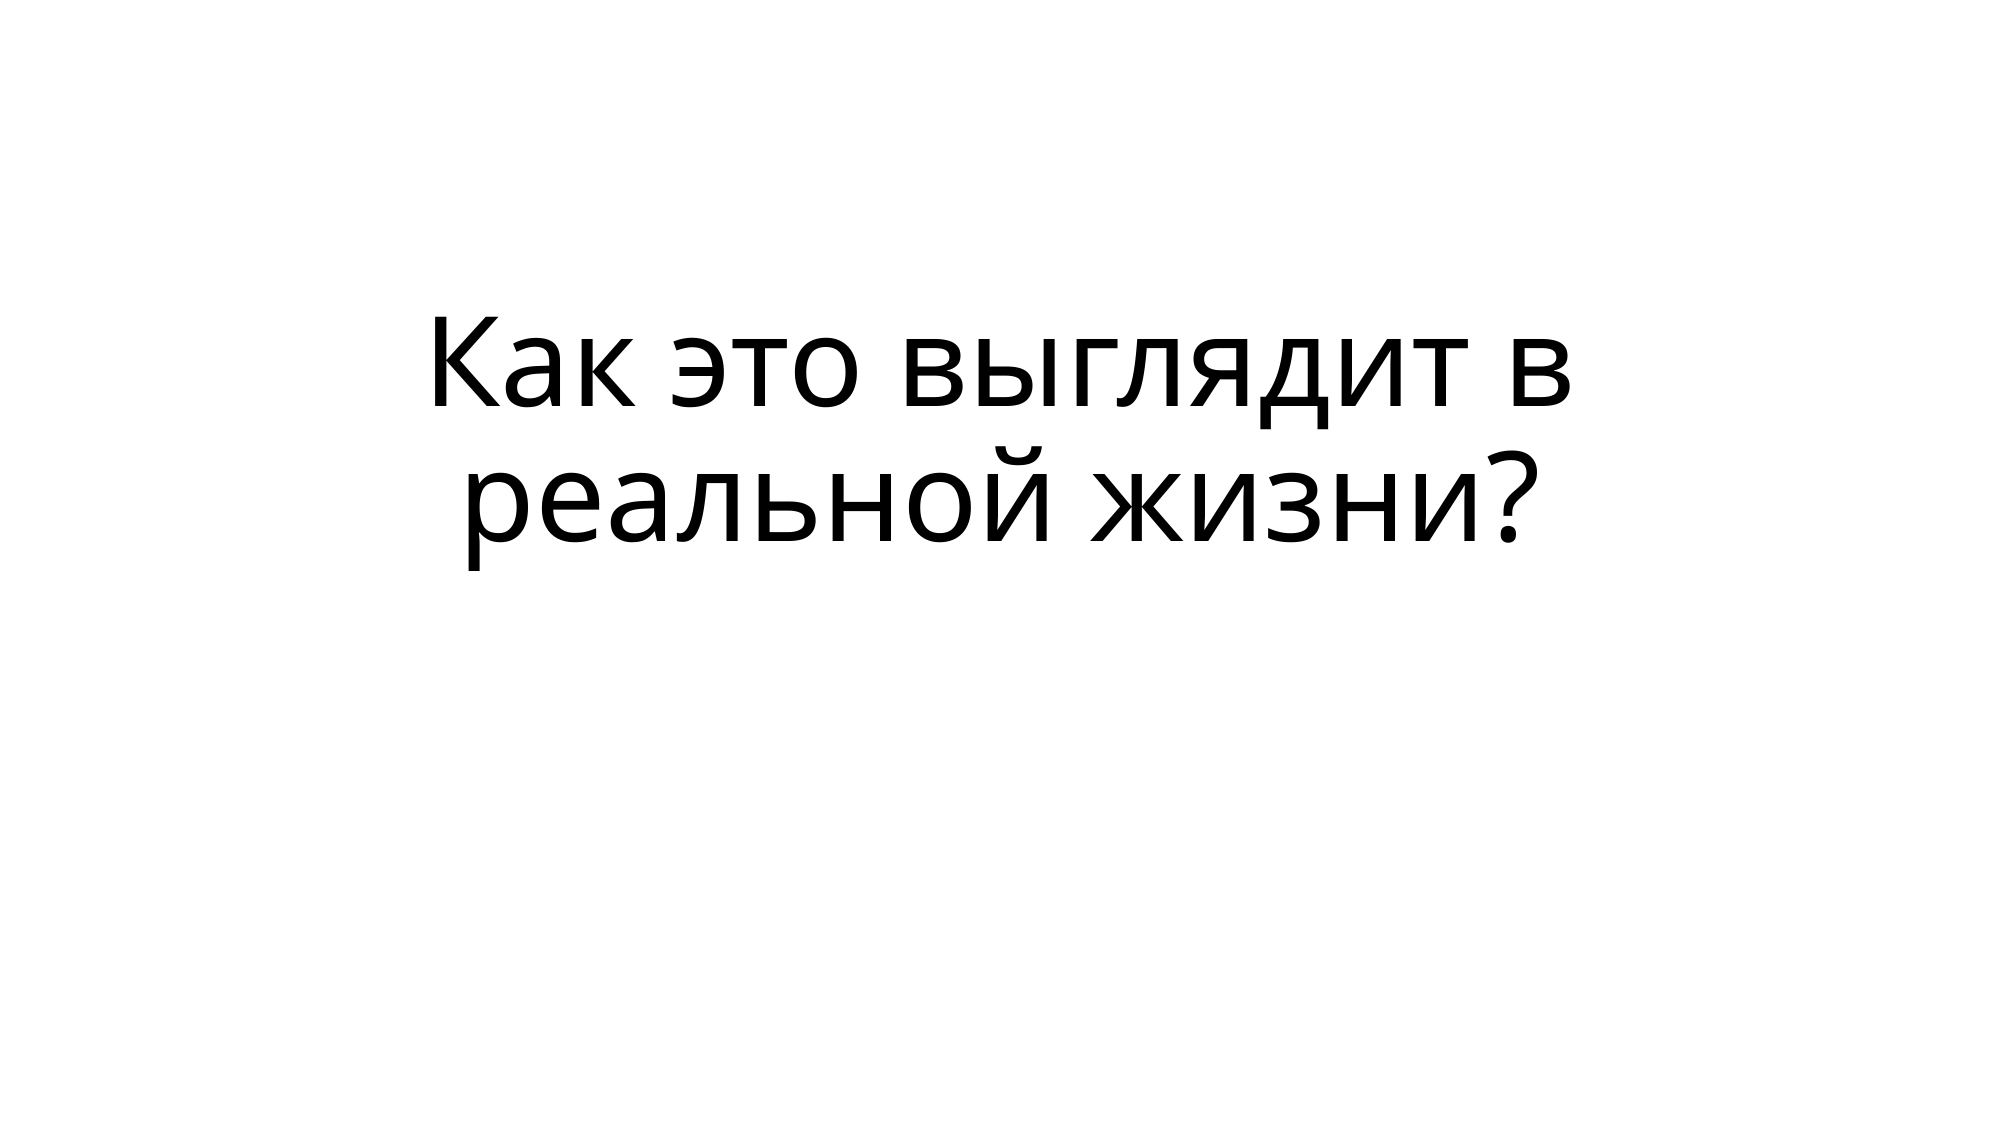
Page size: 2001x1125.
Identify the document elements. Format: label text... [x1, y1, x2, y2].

title Как это выглядит в реальной жизни? [249, 184, 1750, 576]
